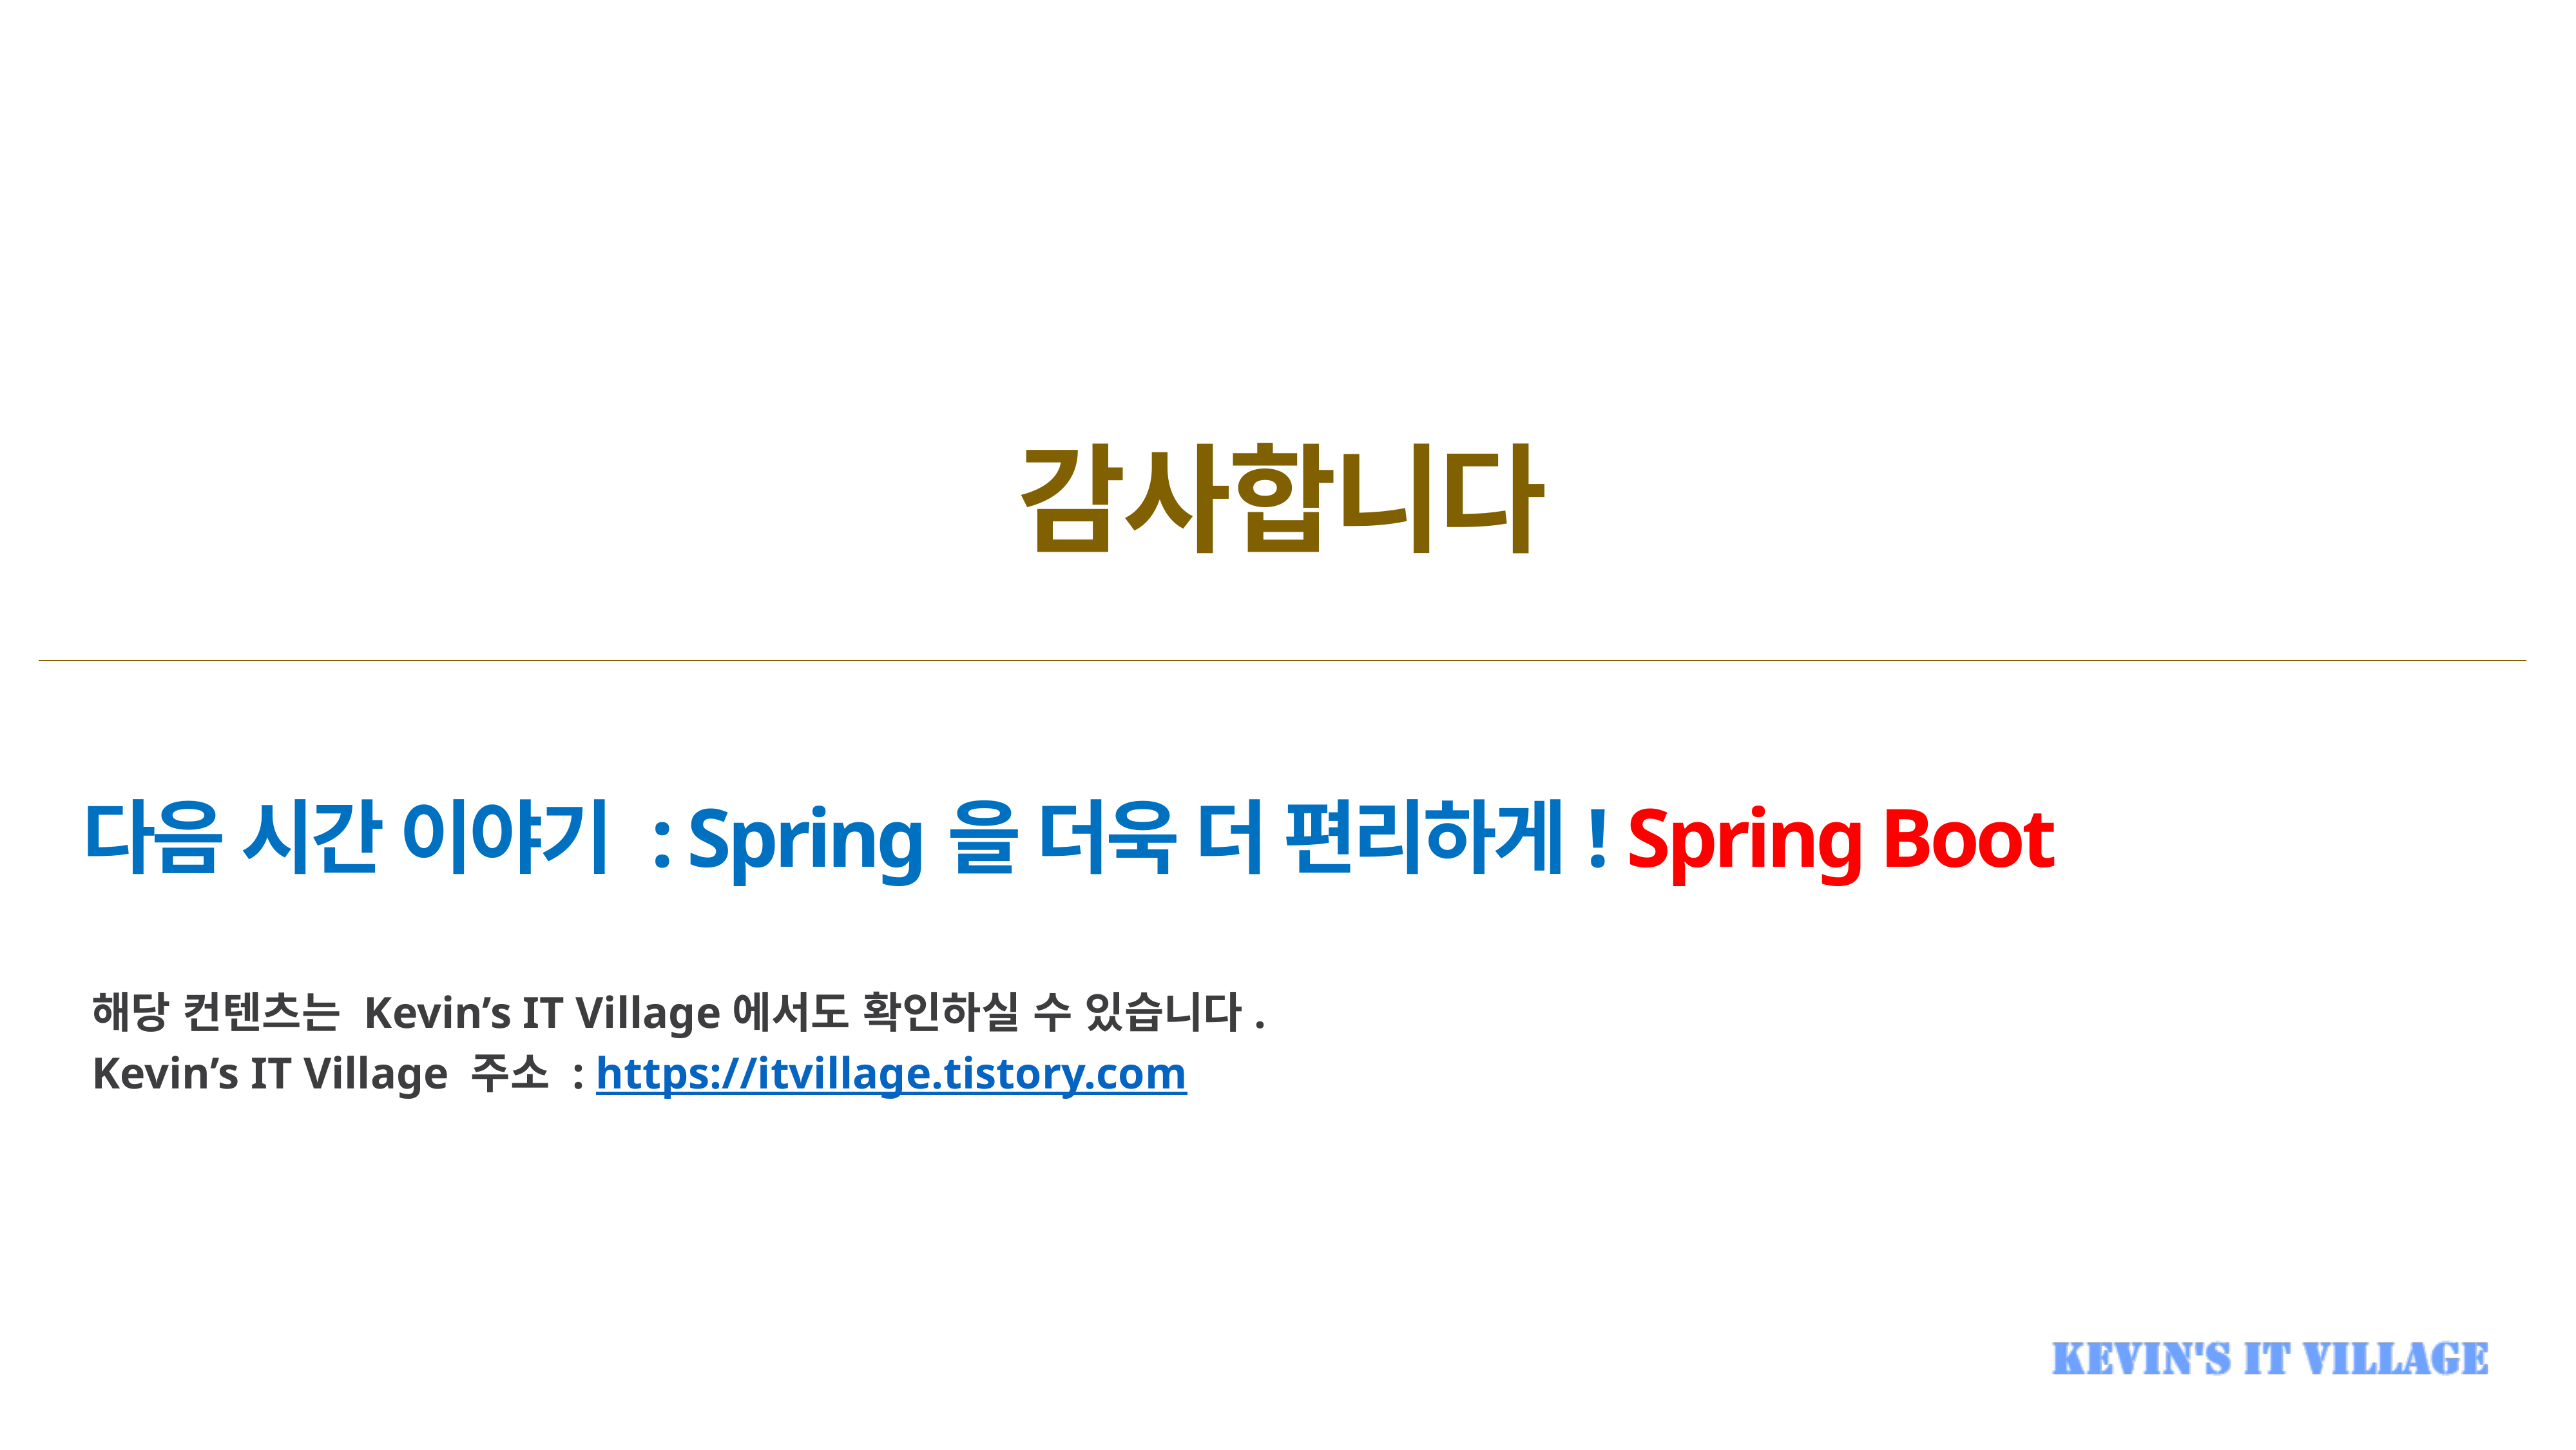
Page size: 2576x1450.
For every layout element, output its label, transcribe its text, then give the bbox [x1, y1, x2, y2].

text_box 해당 컨텐츠는 Kevin’s IT Village에서도 확인하실 수 있습니다. Kevin’s IT Village 주소 : https://itvillage.tistory.com [72, 975, 2502, 1159]
title 다음 시간 이야기 : Spring을 더욱 더 편리하게! Spring Boot [72, 793, 2502, 916]
picture [2042, 1328, 2502, 1391]
text_box 감사합니다 [38, 436, 2526, 612]
